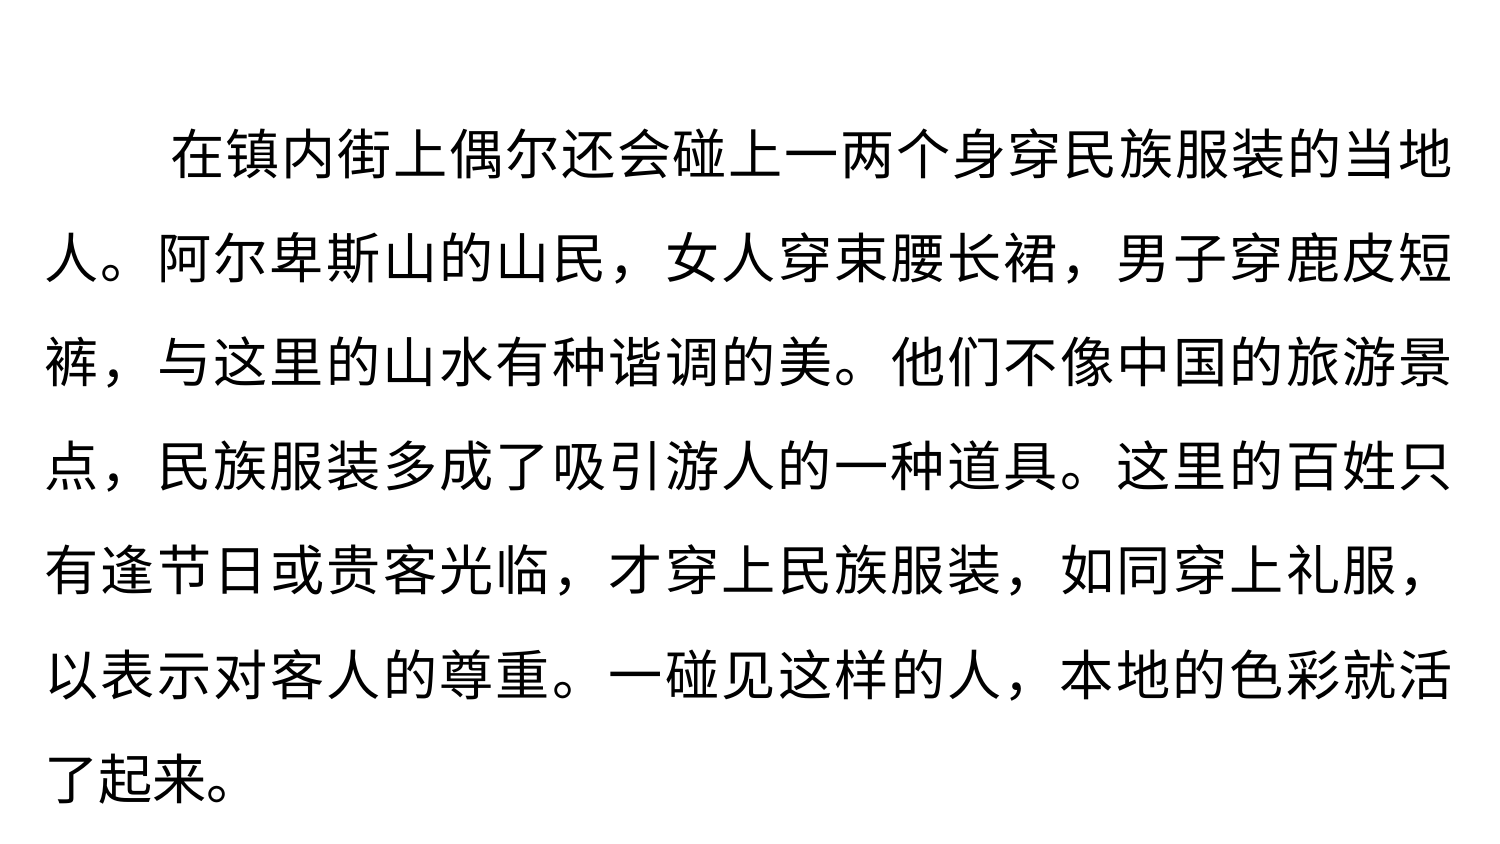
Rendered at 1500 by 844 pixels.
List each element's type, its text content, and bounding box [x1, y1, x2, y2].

text_box 在镇内街上偶尔还会碰上一两个身穿民族服装的当地人。阿尔卑斯山的山民，女人穿束腰长裙，男子穿鹿皮短裤，与这里的山水有种谐调的美。他们不像中国的旅游景点，民族服装多成了吸引游人的一种道具。这里的百姓只有逢节日或贵客光临，才穿上民族服装，如同穿上礼服，以表示对客人的尊重。一碰见这样的人，本地的色彩就活了起来。 [29, 73, 1468, 818]
